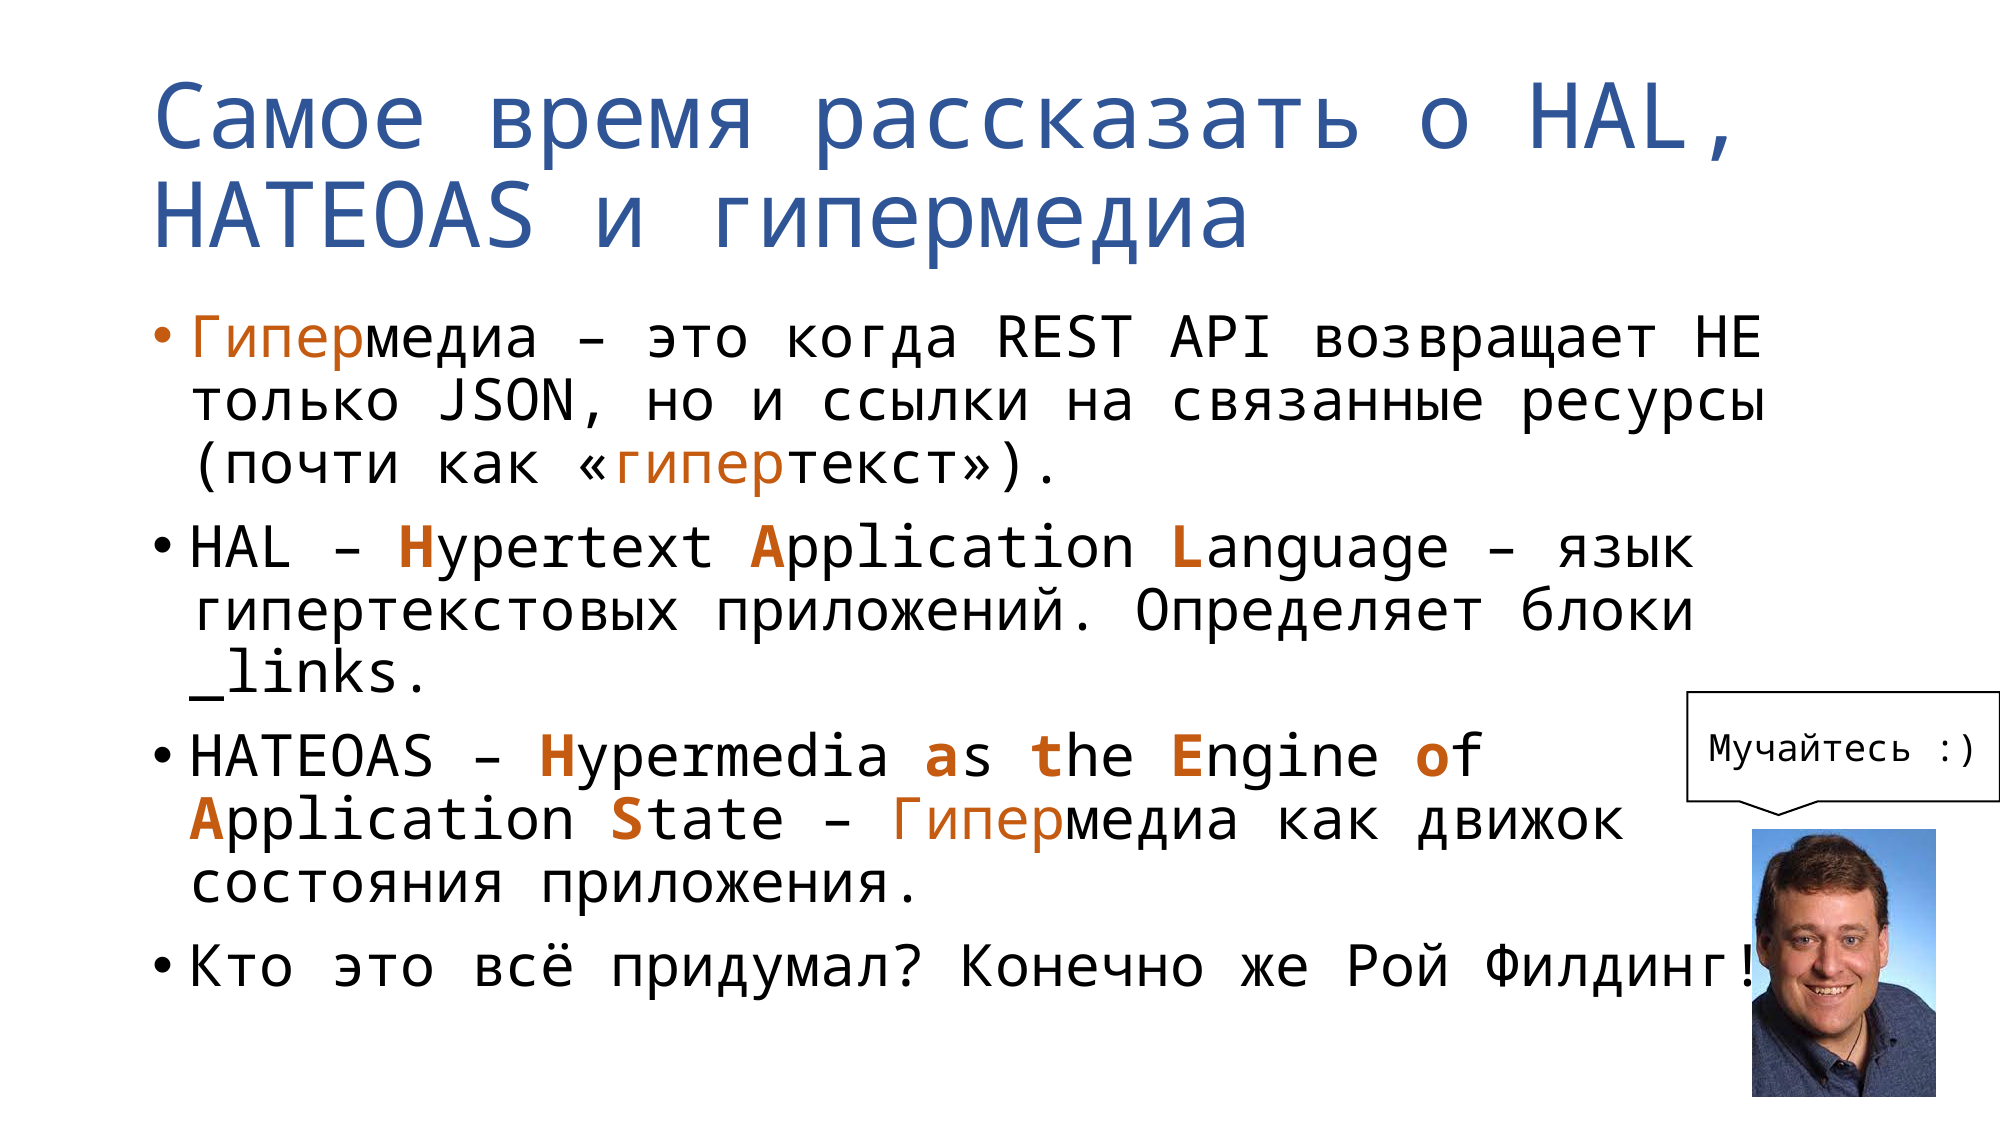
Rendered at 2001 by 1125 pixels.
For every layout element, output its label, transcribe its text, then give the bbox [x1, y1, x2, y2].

text_box Мучайтесь :) [1686, 691, 2000, 817]
picture [1752, 829, 1936, 1097]
title Самое время рассказать о HAL, HATEOAS и гипермедиа [137, 59, 1863, 278]
list Гипермедиа – это когда REST API возвращает НЕ только JSON, но и ссылки на связанные ресурсы (почти как «гипертекст»). HAL – Hypertext Application Language – язык гипертекстовых приложений. Определяет блоки _links. HATEOAS – Hypermedia as the Engine of Application State – Гипермедиа как движок состояния приложения. Кто это всё придумал? Конечно же Рой Филдинг! [137, 299, 1863, 1014]
